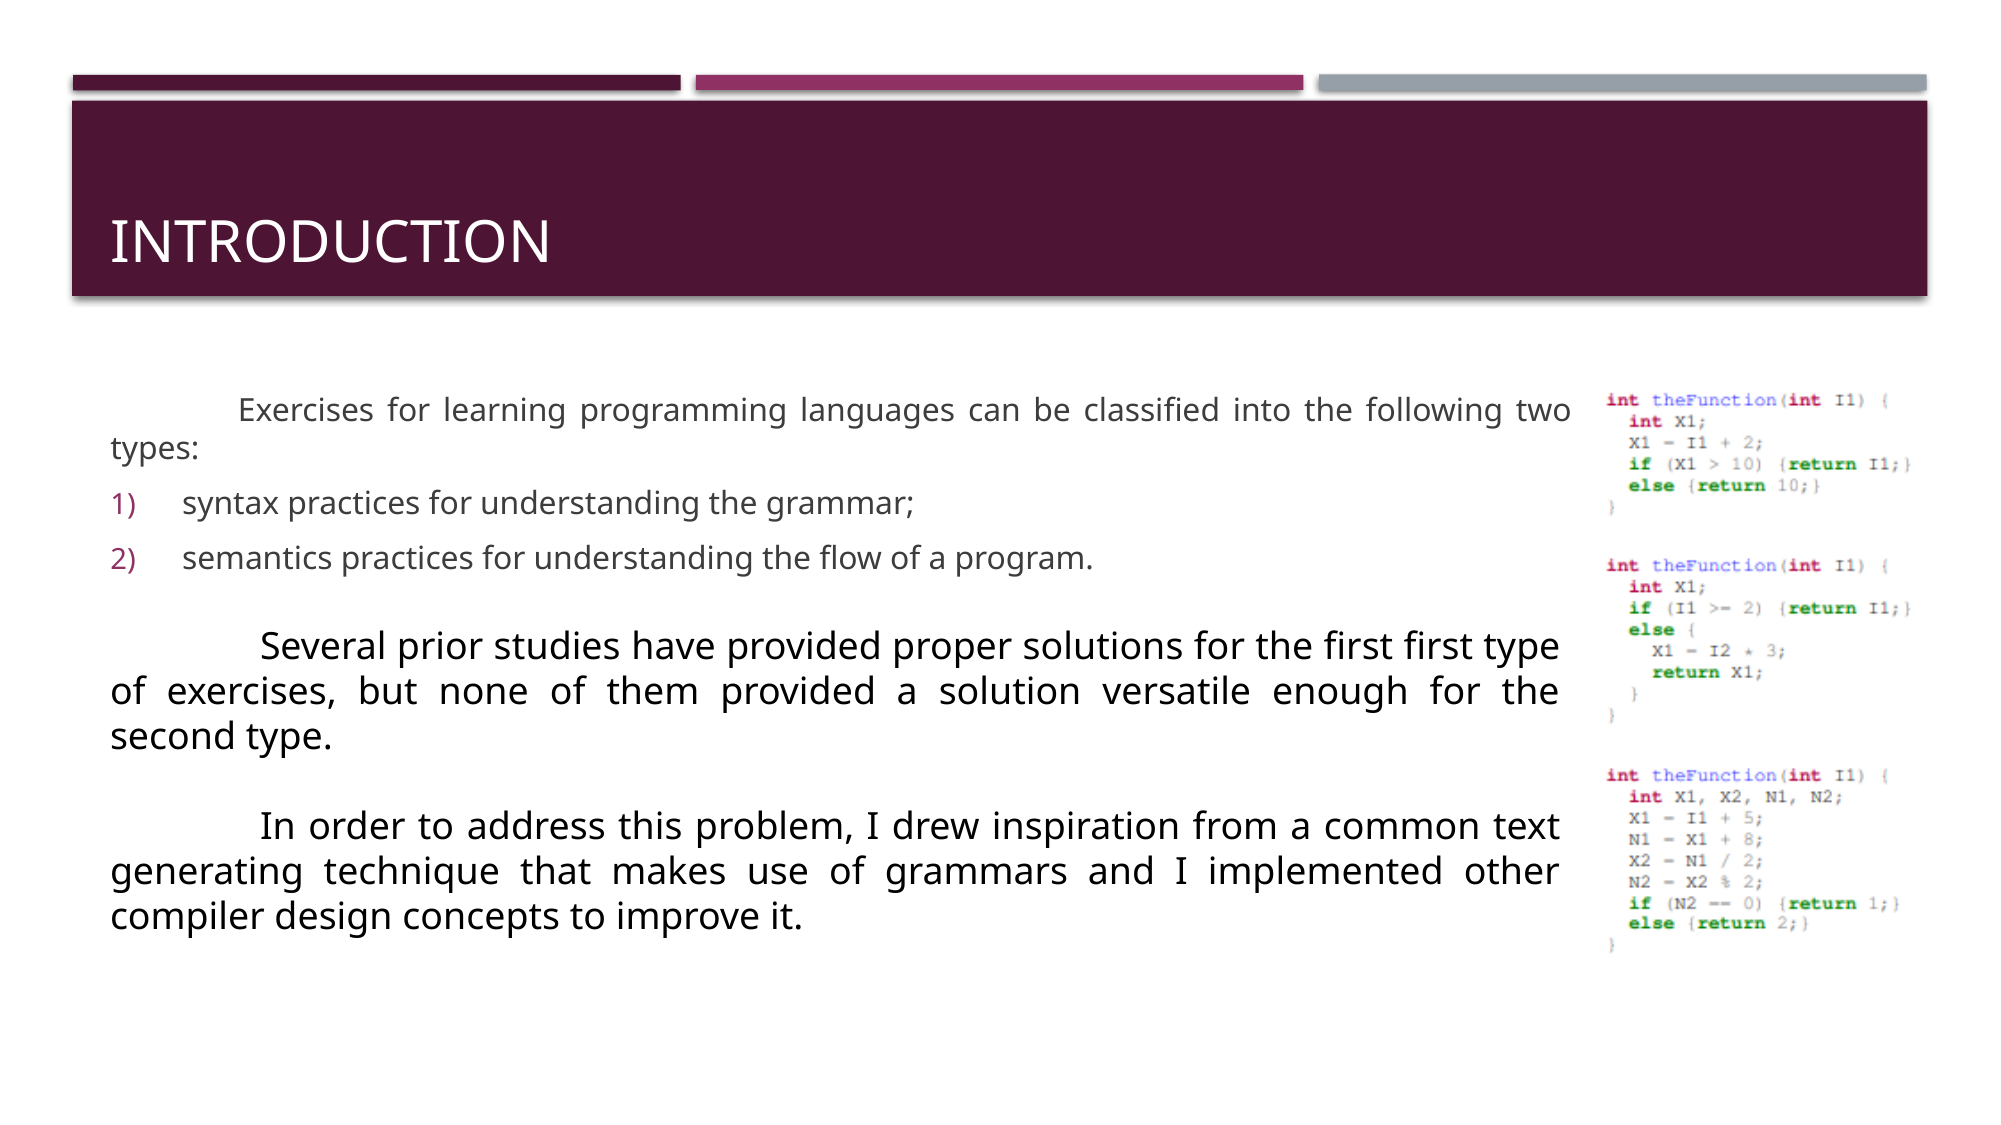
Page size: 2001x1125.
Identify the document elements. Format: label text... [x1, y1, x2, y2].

text_box Several prior studies have provided proper solutions for the first first type of exercises, but none of them provided a solution versatile enough for the second type. In order to address this problem, I drew inspiration from a common text generating technique that makes use of grammars and I implemented other compiler design concepts to improve it. [95, 614, 1576, 990]
title Introduction [95, 115, 1905, 282]
picture [1600, 381, 1923, 969]
list Exercises for learning programming languages can be classified into the following two types: syntax practices for understanding the grammar; semantics practices for understanding the flow of a program. [95, 381, 1587, 639]
